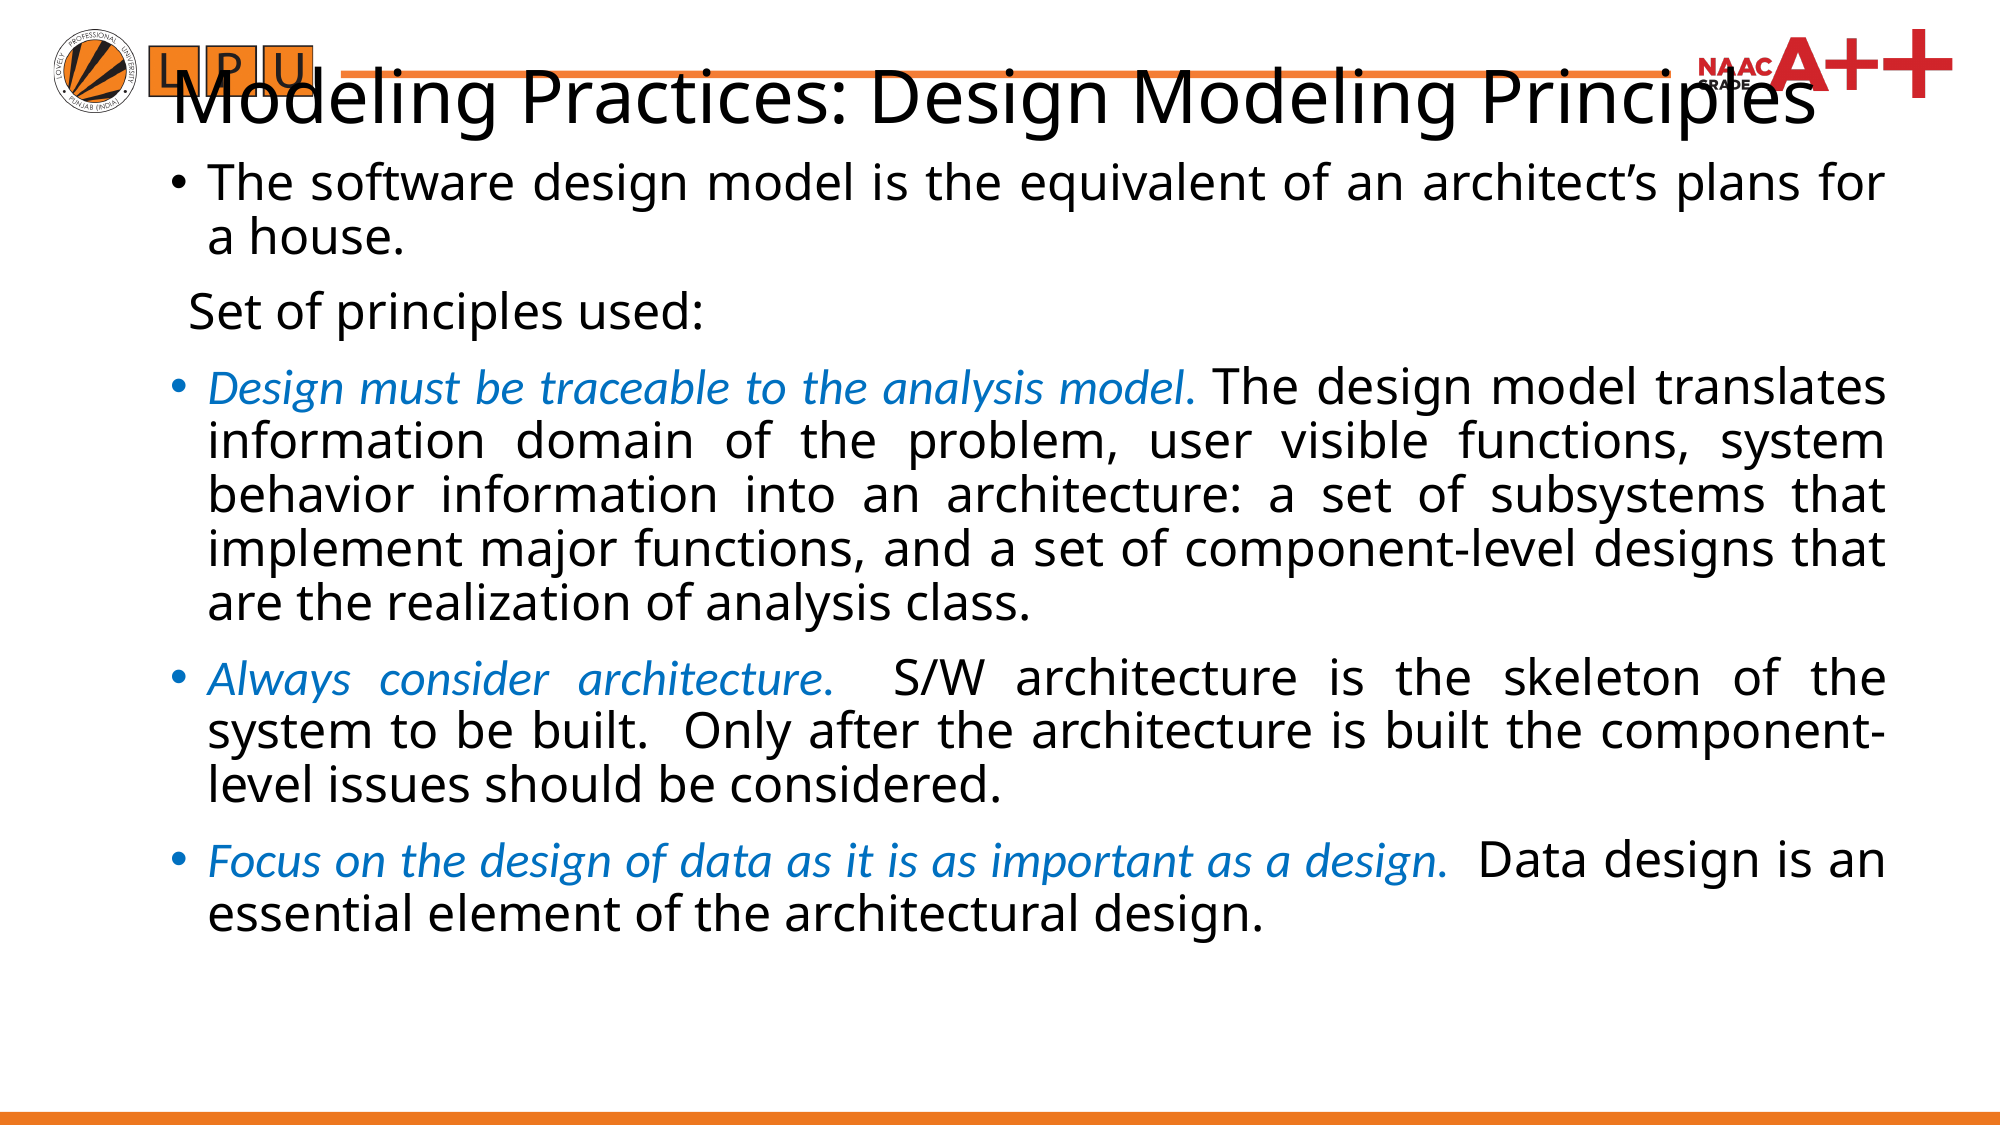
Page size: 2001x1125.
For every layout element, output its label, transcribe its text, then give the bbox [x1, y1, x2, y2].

title Modeling Practices: Design Modeling Principles [154, 26, 1880, 149]
list The software design model is the equivalent of an architect’s plans for a house. Set of principles used: Design must be traceable to the analysis model. The design model translates information domain of the problem, user visible functions, system behavior information into an architecture: a set of subsystems that implement major functions, and a set of component-level designs that are the realization of analysis class. Always consider architecture. S/W architecture is the skeleton of the system to be built. Only after the architecture is built the component-level issues should be considered. Focus on the design of data as it is as important as a design. Data design is an essential element of the architectural design. [154, 149, 1903, 1076]
